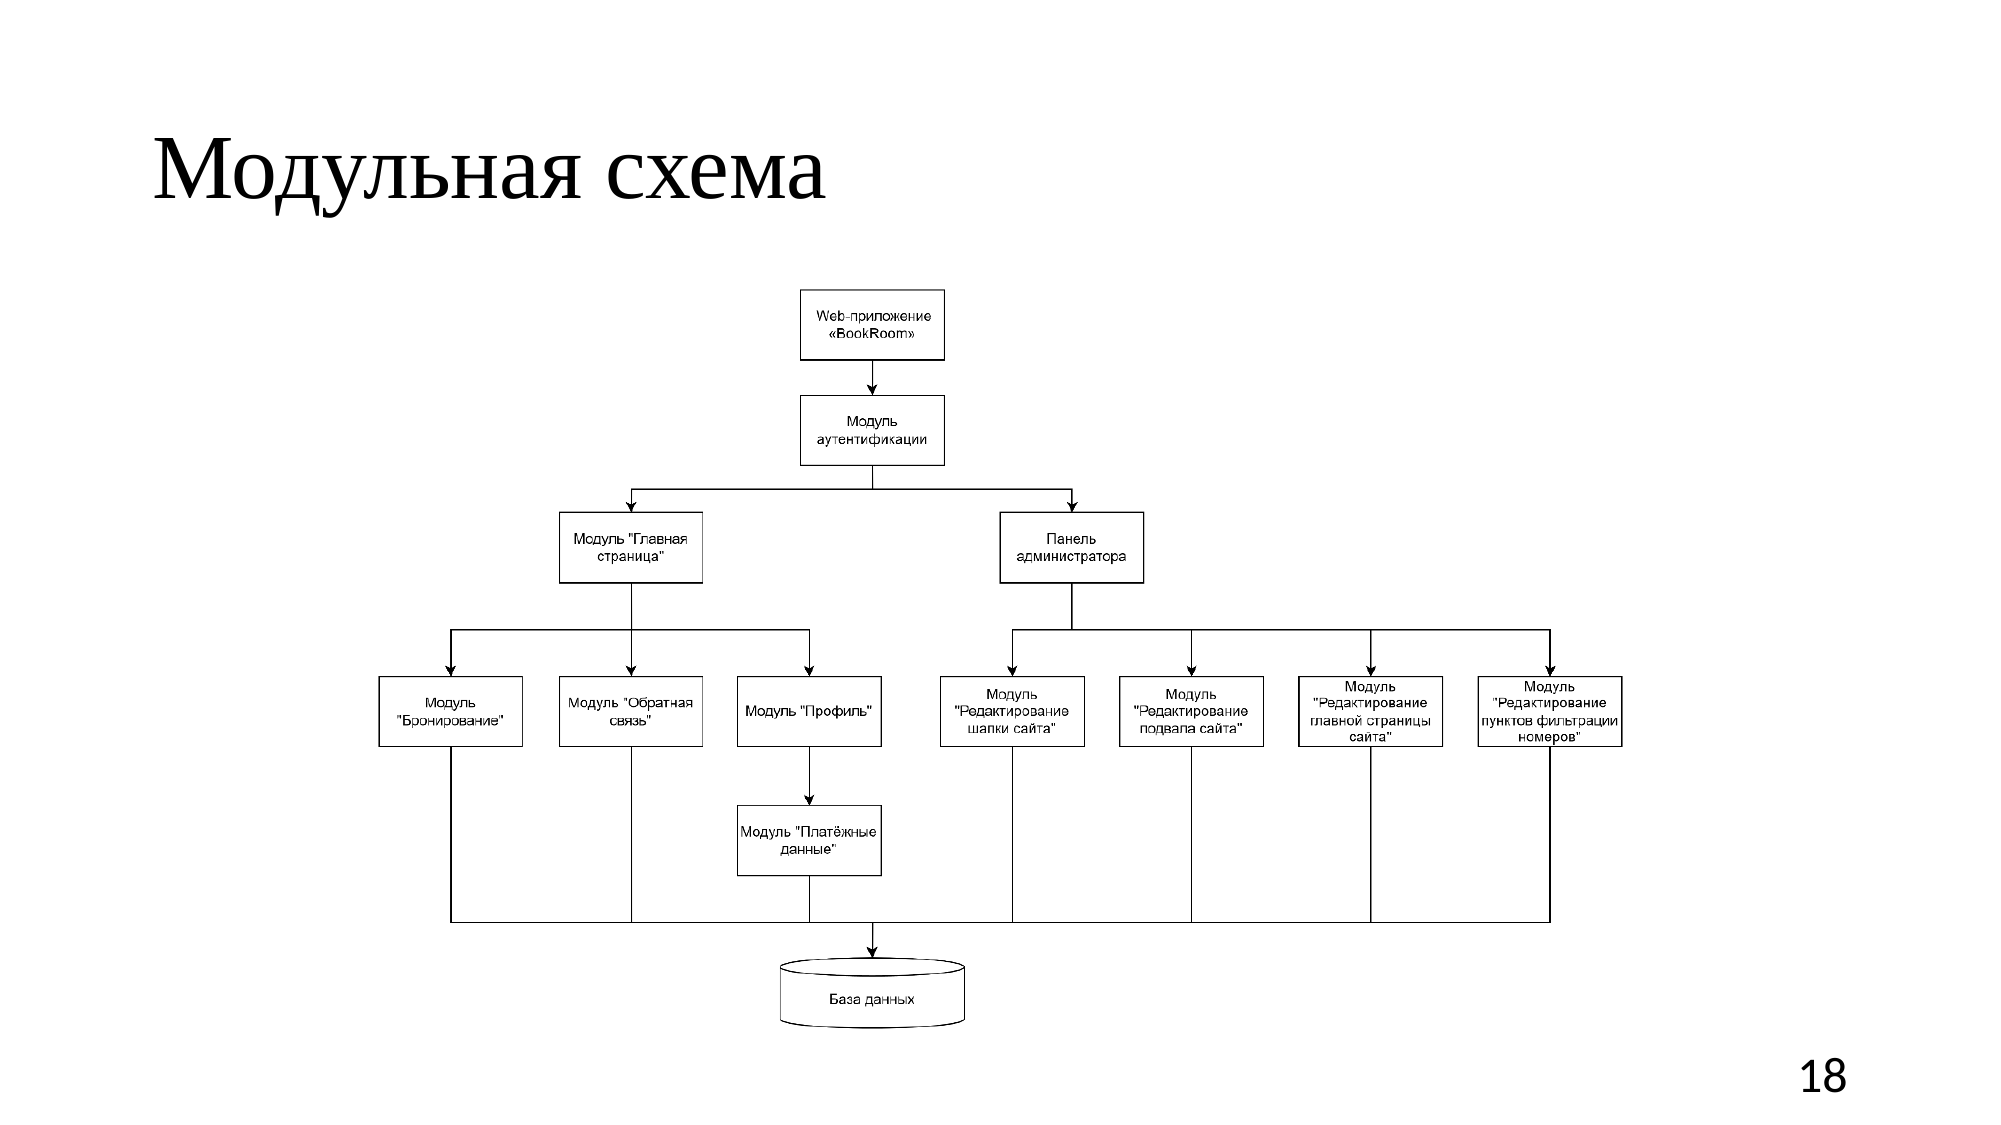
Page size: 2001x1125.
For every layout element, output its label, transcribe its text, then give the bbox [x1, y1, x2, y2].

slide_number 18 [1412, 1042, 1863, 1103]
title Модульная схема [137, 59, 1863, 278]
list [366, 277, 1634, 1040]
